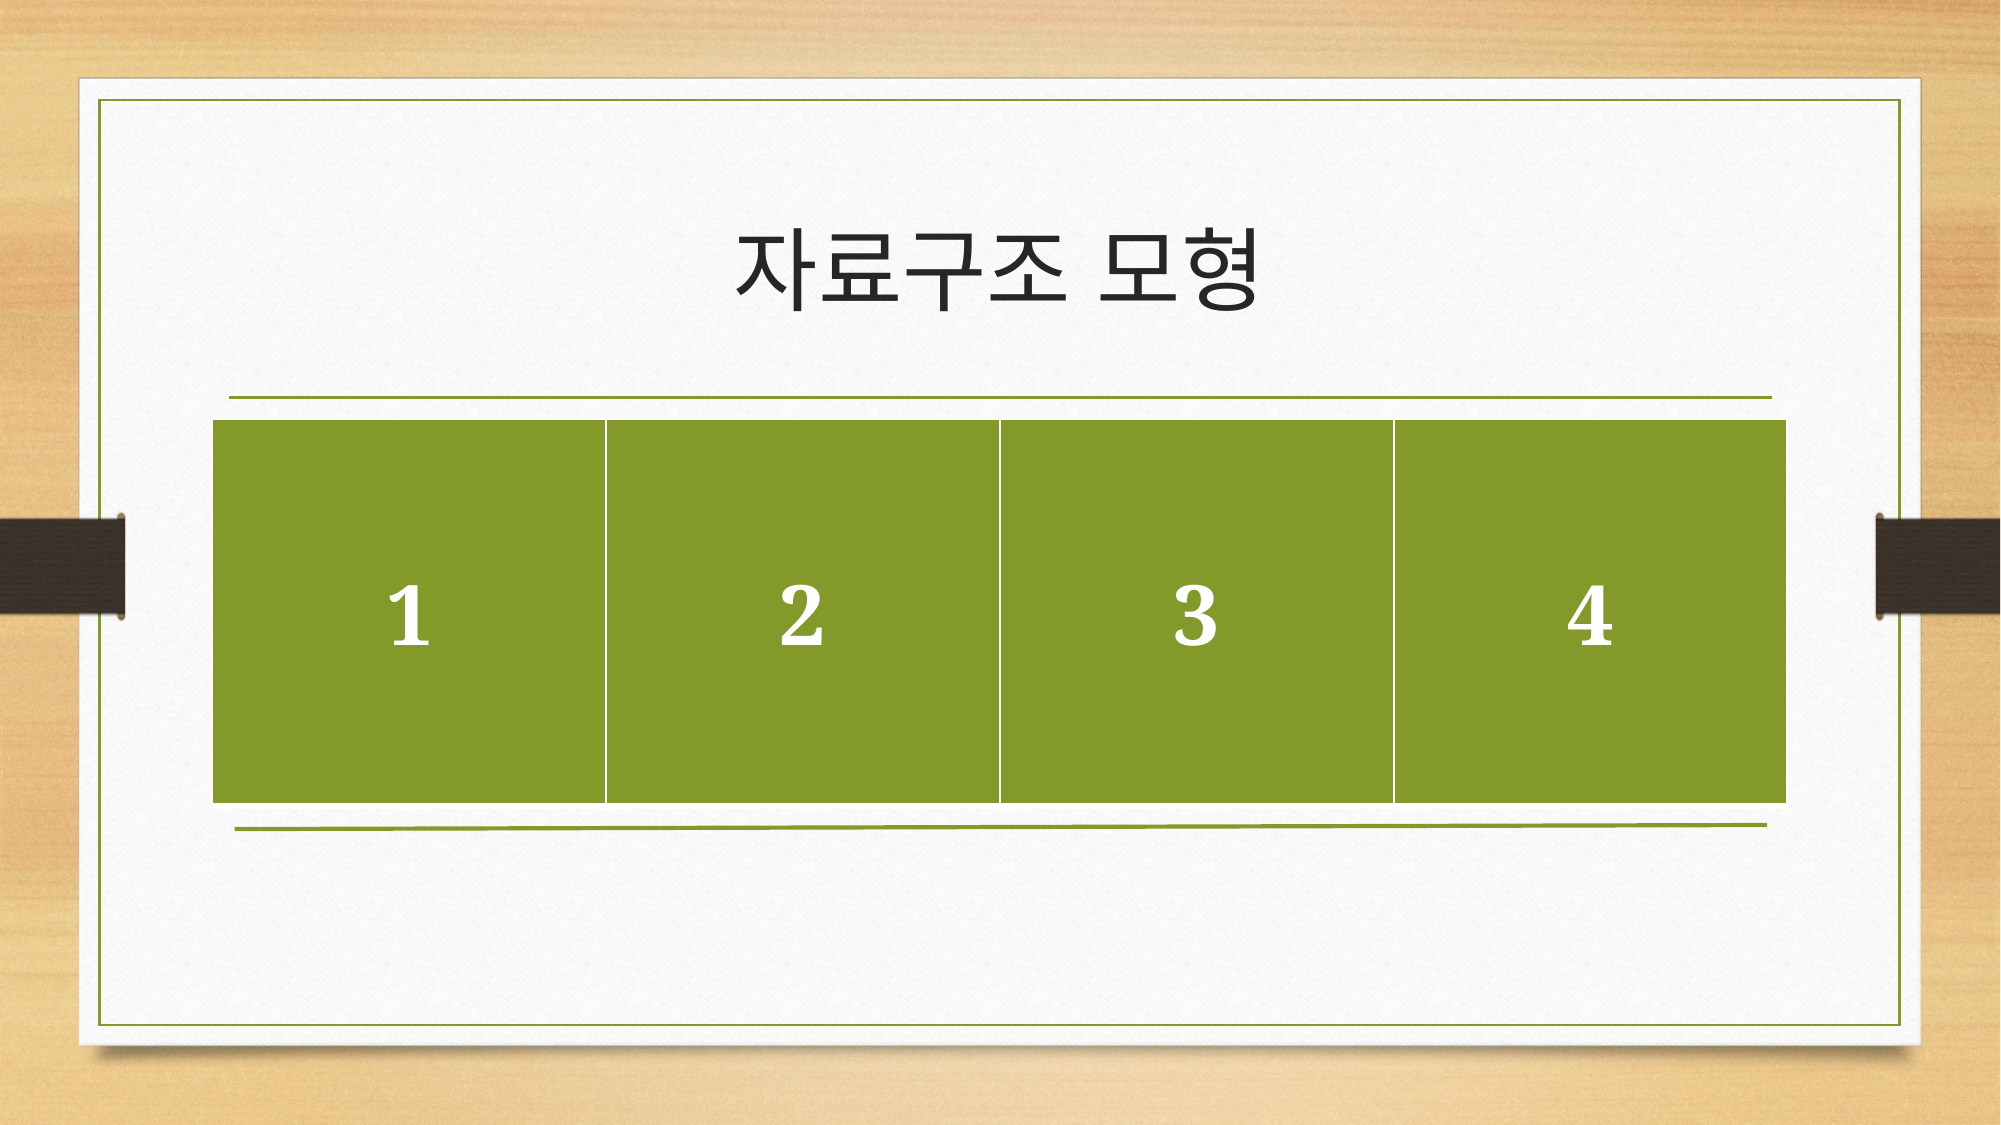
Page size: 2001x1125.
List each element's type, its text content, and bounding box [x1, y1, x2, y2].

table_header 1 [213, 420, 605, 803]
title 자료구조 모형 [212, 161, 1788, 375]
table_header 2 [607, 420, 999, 803]
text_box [234, 824, 1768, 830]
table_header 3 [1001, 420, 1393, 803]
table_header 4 [1395, 420, 1786, 803]
picture [0, 0, 2001, 1125]
